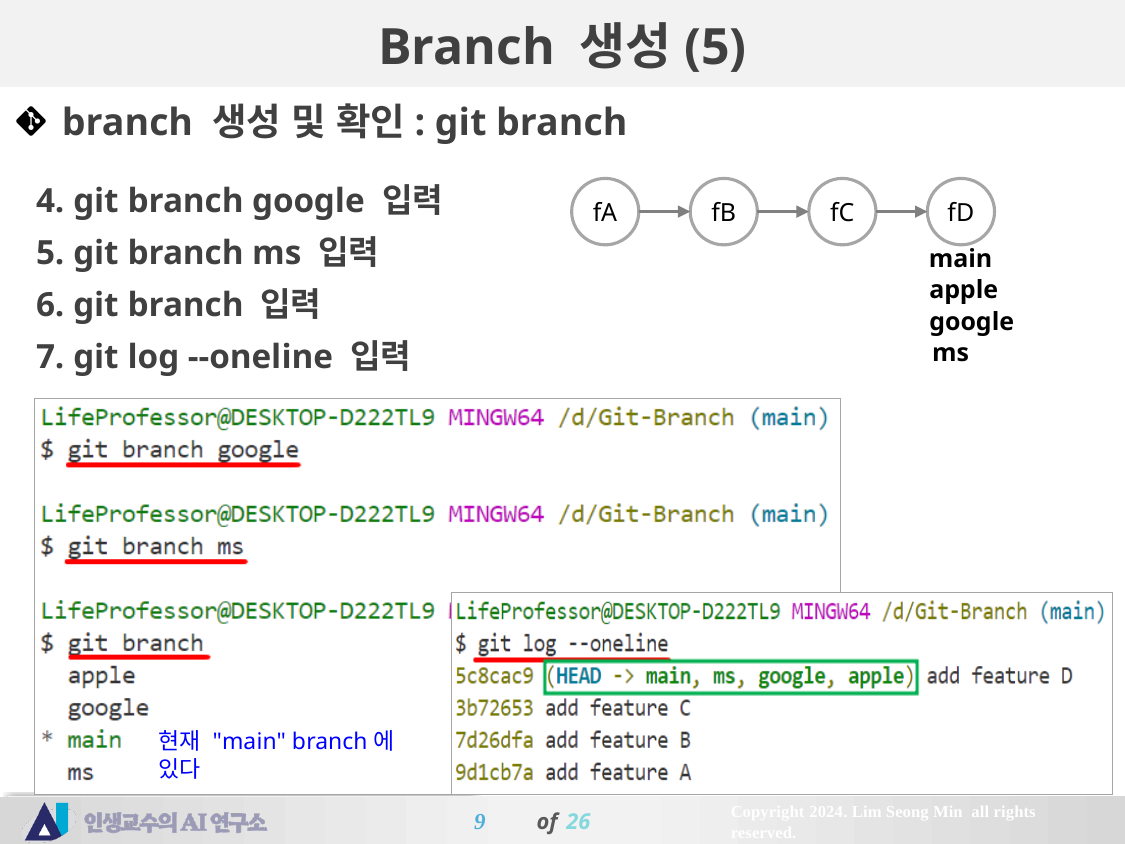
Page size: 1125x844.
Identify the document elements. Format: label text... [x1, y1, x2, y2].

text_box ms [917, 329, 984, 374]
list Branch 생성(5) [0, 1, 1125, 89]
picture [21, 798, 299, 844]
picture [15, 105, 47, 137]
text_box fA [570, 177, 640, 246]
text_box fC [807, 177, 877, 246]
text_box main [914, 235, 1008, 266]
list branch 생성 및 확인: git branch [0, 89, 1125, 157]
list 4. git branch google 입력 5. git branch ms 입력 6. git branch 입력 7. git log --oneline 입력 [21, 159, 1125, 507]
text_box apple [914, 266, 1014, 298]
text_box fB [689, 177, 759, 246]
text_box fD [926, 177, 996, 235]
text_box google [914, 298, 1029, 343]
picture [34, 398, 1113, 795]
